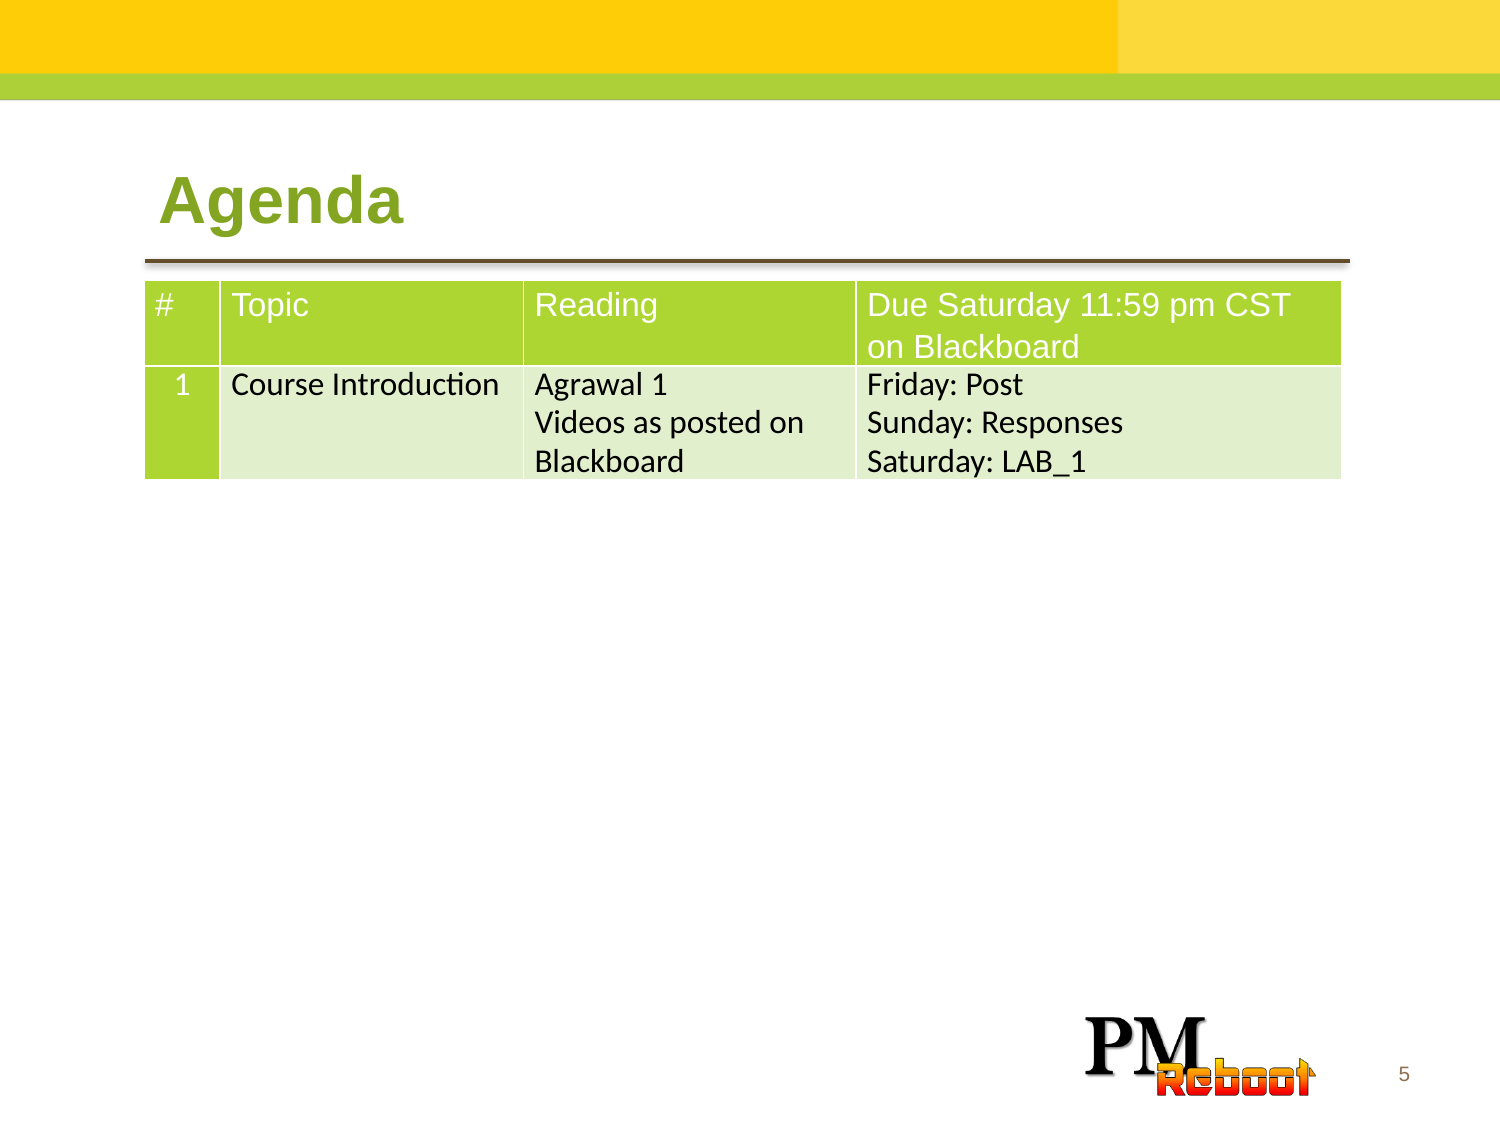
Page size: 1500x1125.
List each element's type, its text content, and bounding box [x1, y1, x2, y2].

picture [0, 0, 1500, 1125]
table_cell Friday: Post Sunday: Responses Saturday: LAB_1 [857, 367, 1341, 479]
table_cell Agrawal 1 Videos as posted on Blackboard [524, 367, 855, 479]
slide_number 5 [1074, 1042, 1425, 1103]
table_cell Course Introduction [221, 367, 523, 479]
table_cell 1 [145, 367, 219, 479]
table_header Due Saturday 11:59 pm CST on Blackboard [857, 281, 1341, 365]
table_header Reading [524, 281, 855, 365]
table_header # [145, 281, 219, 365]
table_header Topic [221, 281, 523, 365]
title Agenda [143, 129, 1010, 265]
